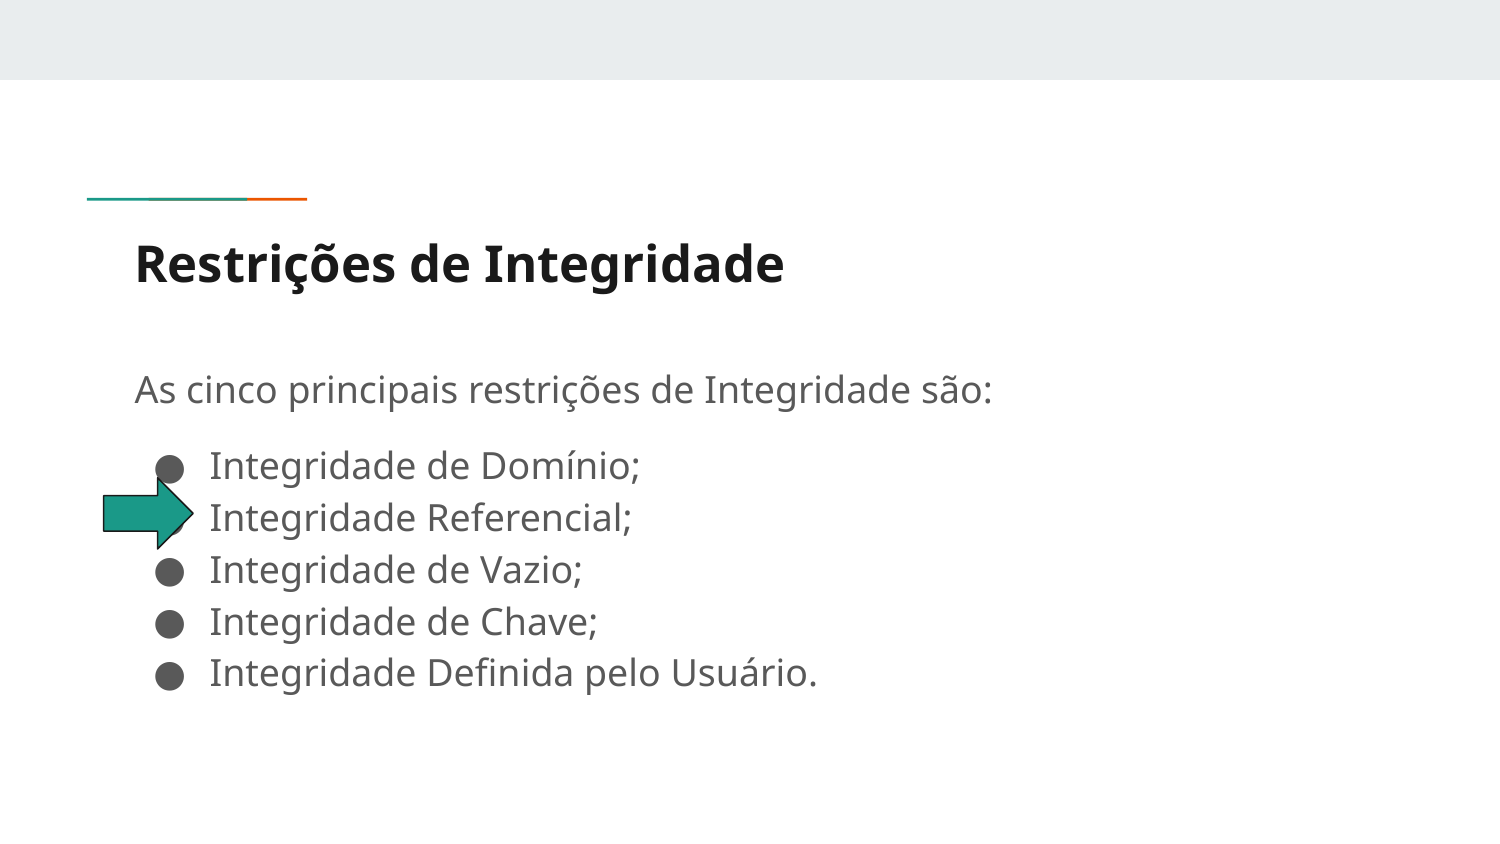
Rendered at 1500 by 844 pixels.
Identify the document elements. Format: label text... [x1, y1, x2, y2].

title Restrições de Integridade [119, 216, 1381, 305]
text_box [103, 477, 194, 549]
list As cinco principais restrições de Integridade são: Integridade de Domínio; Integridade Referencial; Integridade de Vazio; Integridade de Chave; Integridade Definida pelo Usuário. [119, 341, 1381, 712]
